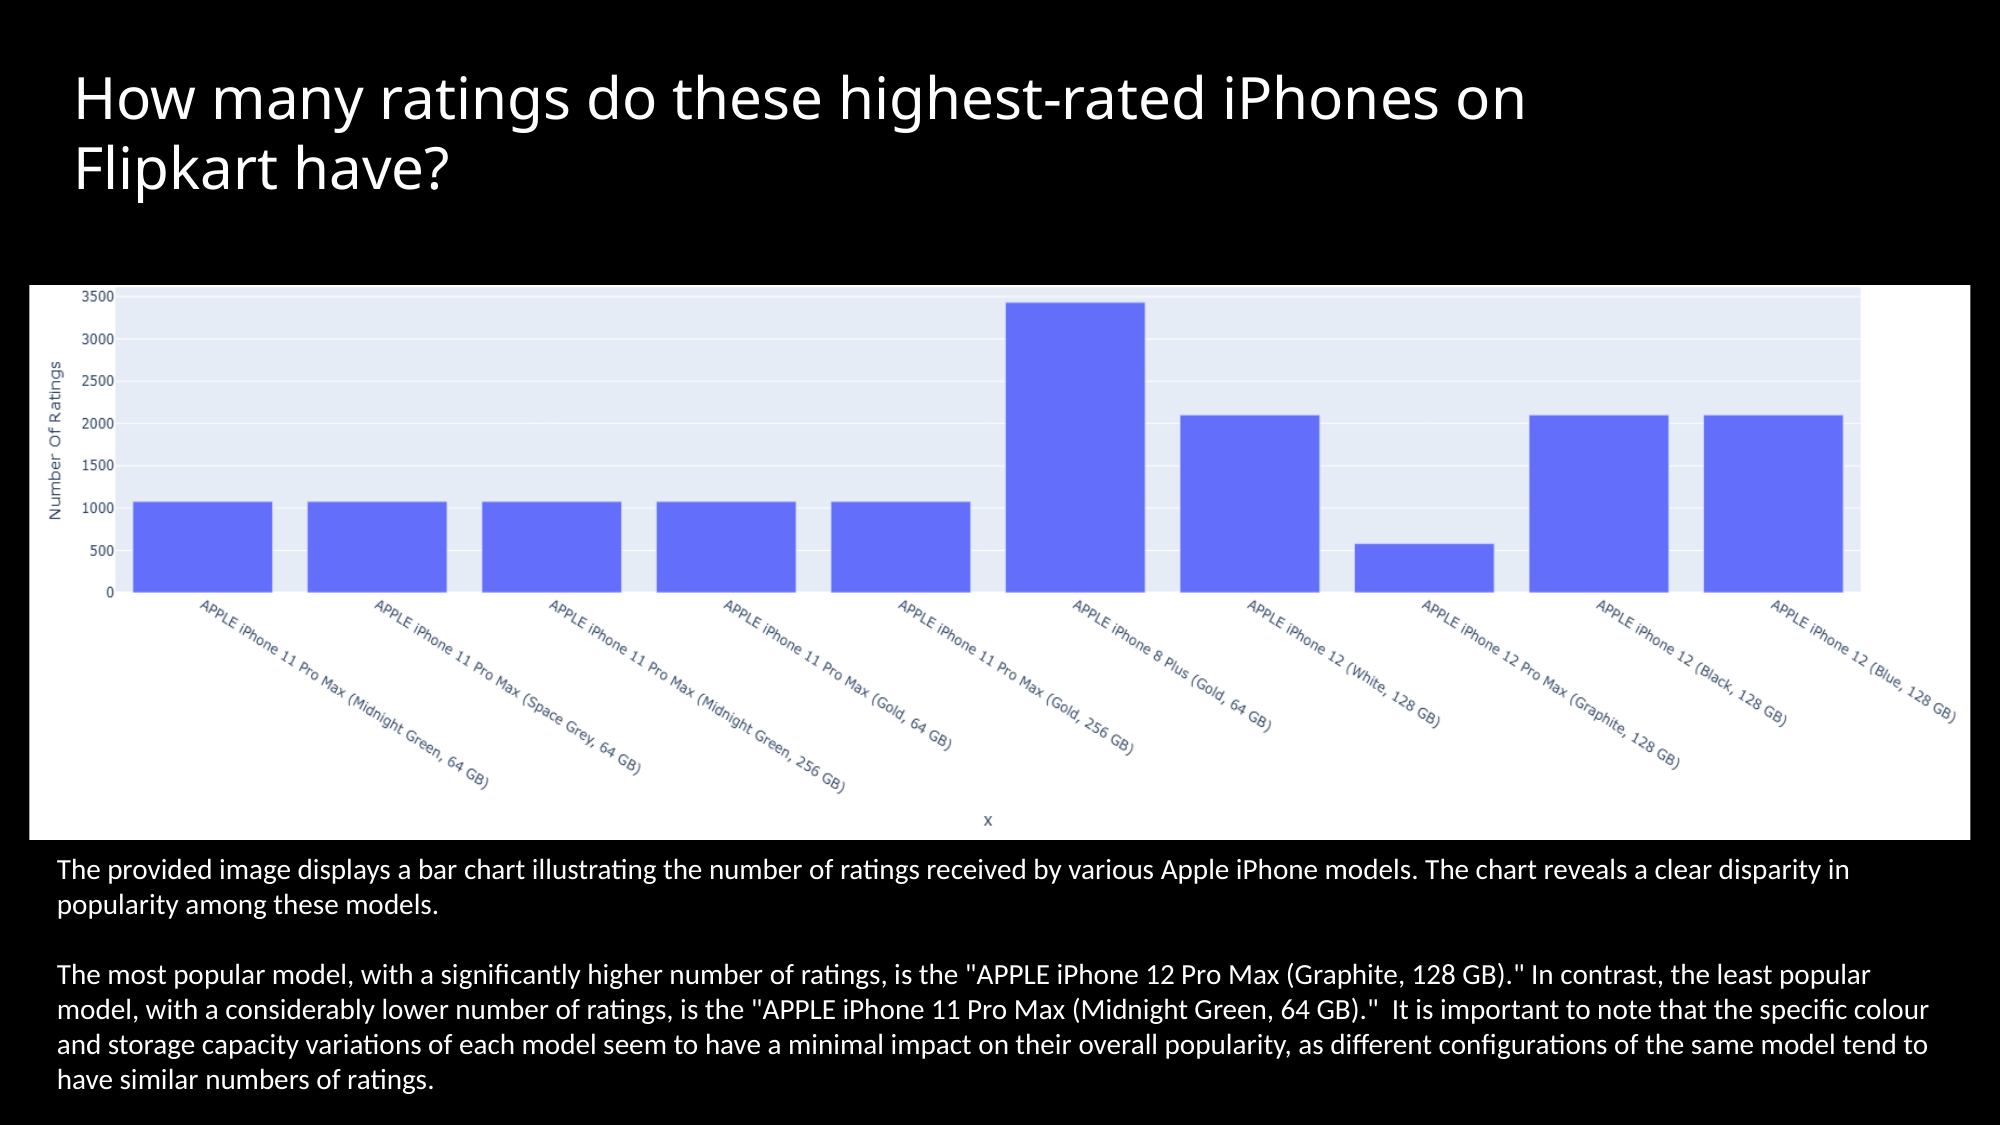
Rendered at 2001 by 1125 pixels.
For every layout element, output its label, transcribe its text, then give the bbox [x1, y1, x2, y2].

text_box The provided image displays a bar chart illustrating the number of ratings received by various Apple iPhone models. The chart reveals a clear disparity in popularity among these models. The most popular model, with a significantly higher number of ratings, is the "APPLE iPhone 12 Pro Max (Graphite, 128 GB)." In contrast, the least popular model, with a considerably lower number of ratings, is the "APPLE iPhone 11 Pro Max (Midnight Green, 64 GB)." It is important to note that the specific colour and storage capacity variations of each model seem to have a minimal impact on their overall popularity, as different configurations of the same model tend to have similar numbers of ratings. [42, 843, 1976, 1103]
text_box How many ratings do these highest-rated iPhones on Flipkart have? [58, 54, 1575, 209]
picture [29, 285, 1971, 840]
